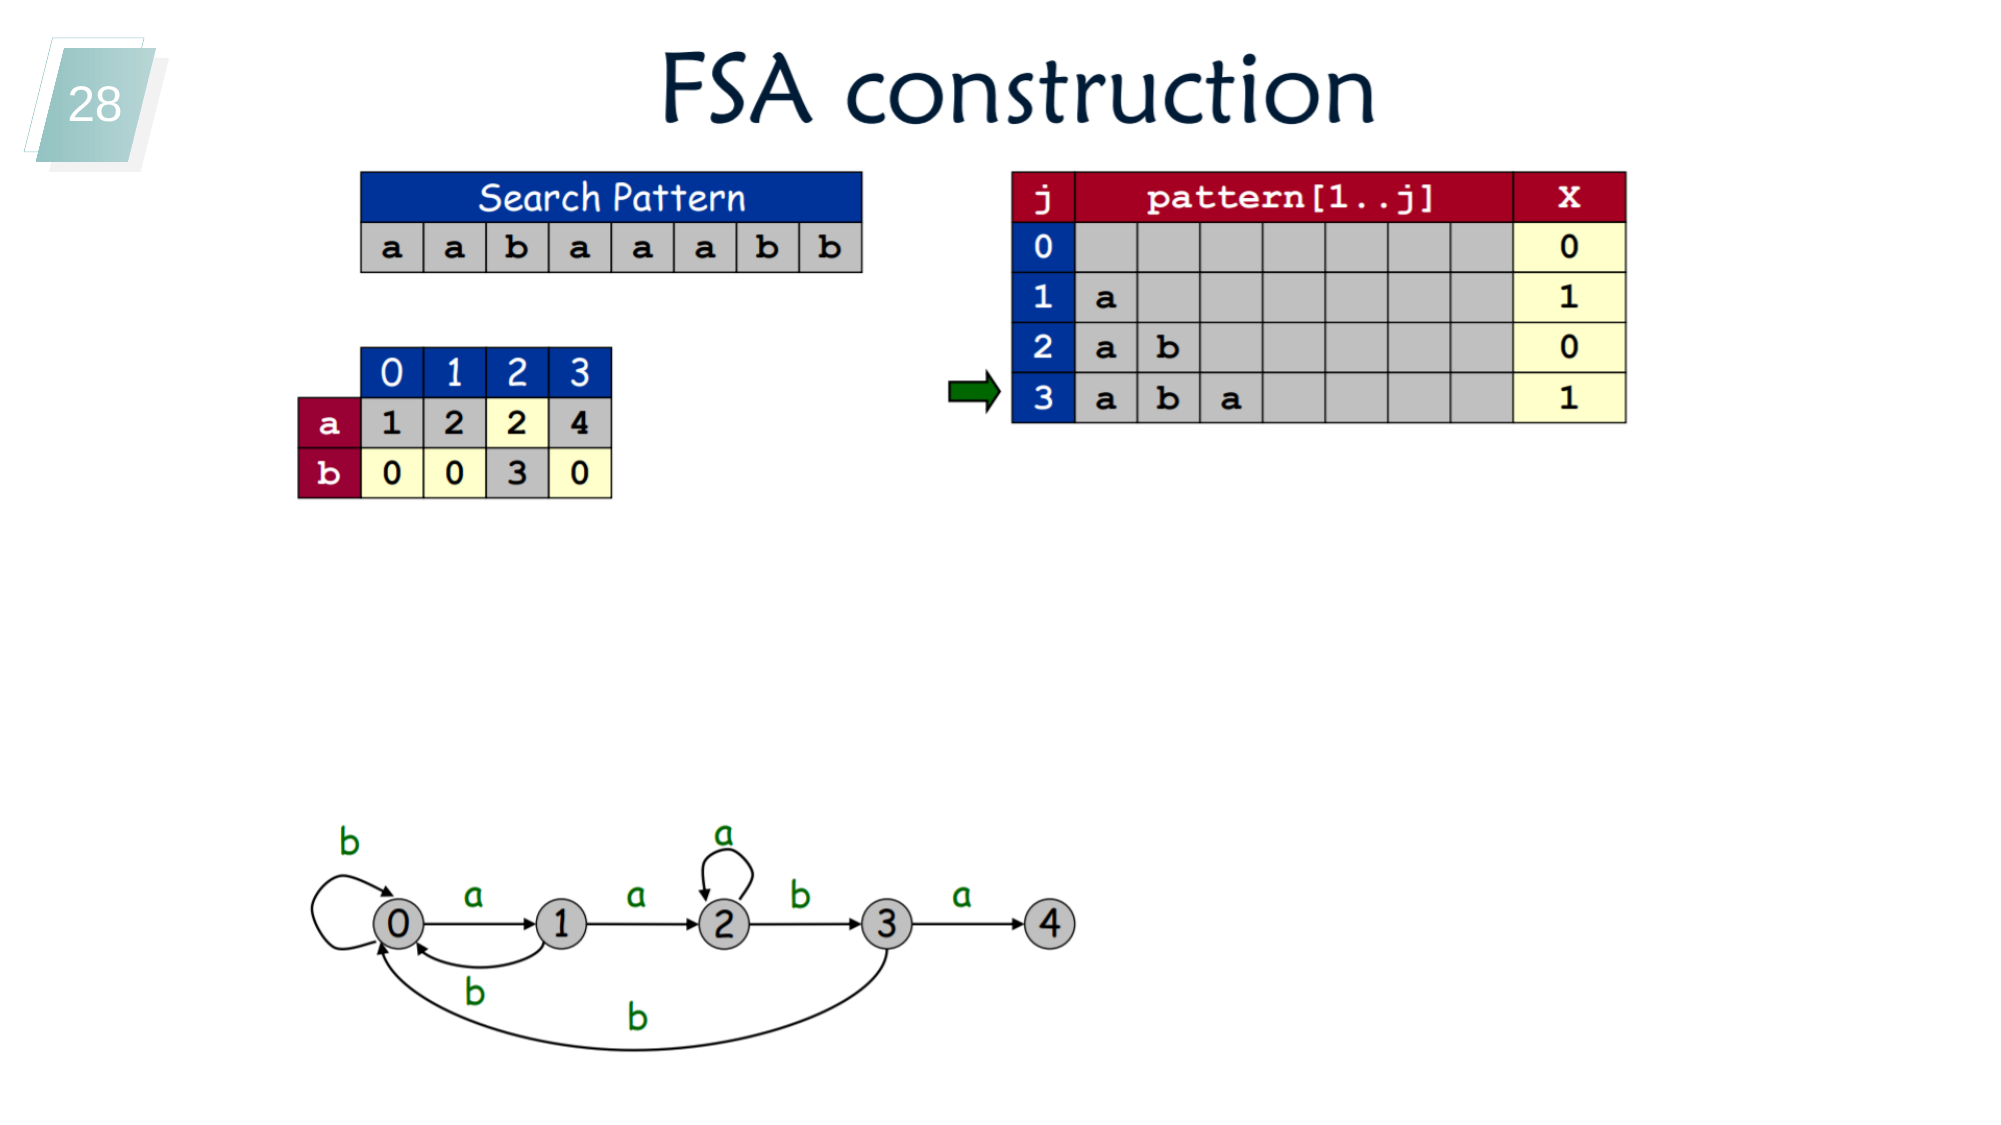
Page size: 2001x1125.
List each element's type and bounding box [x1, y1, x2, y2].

picture [290, 28, 1710, 1097]
